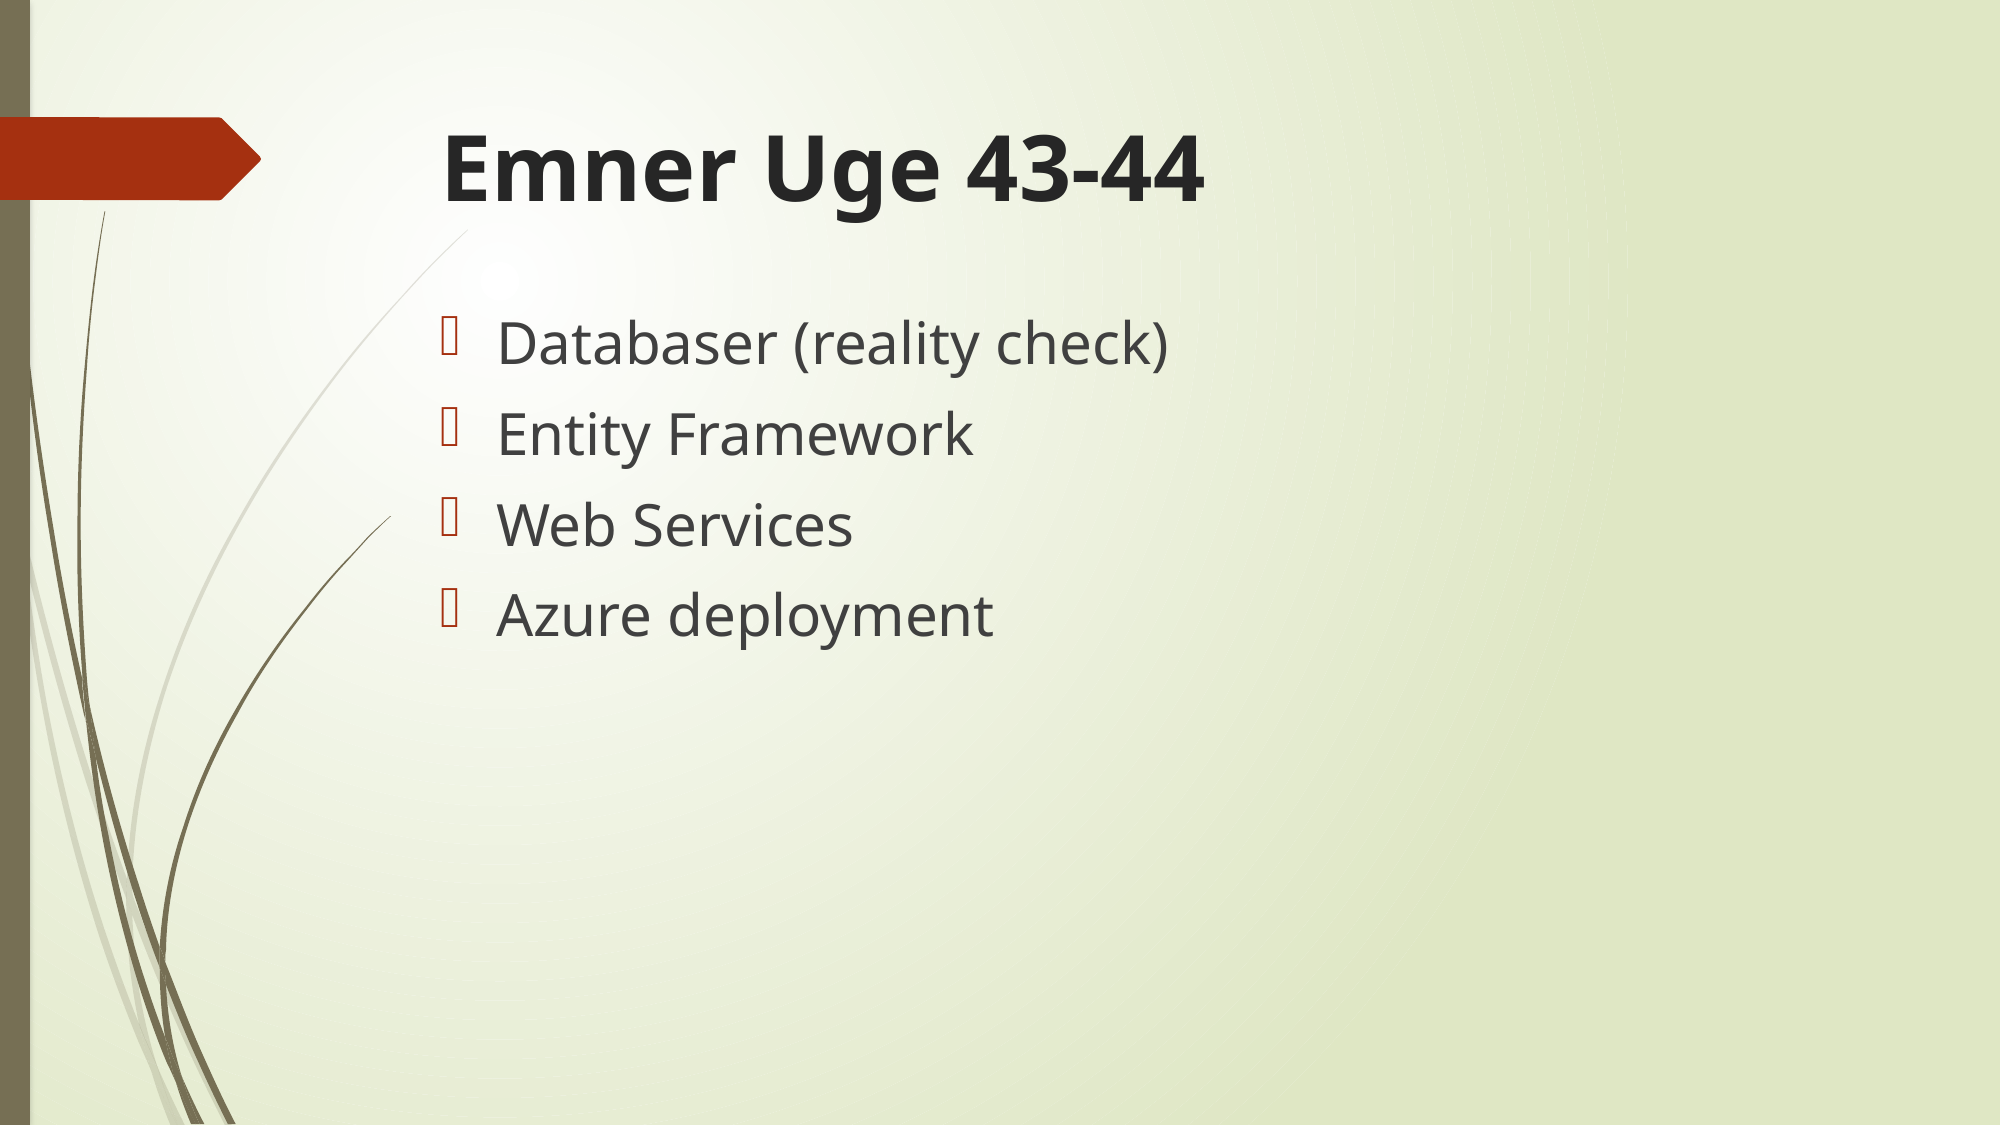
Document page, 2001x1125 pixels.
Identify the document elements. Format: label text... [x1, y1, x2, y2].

list Databaser (reality check) Entity Framework Web Services Azure deployment [424, 299, 1888, 1053]
title Emner Uge 43-44 [425, 102, 1888, 299]
